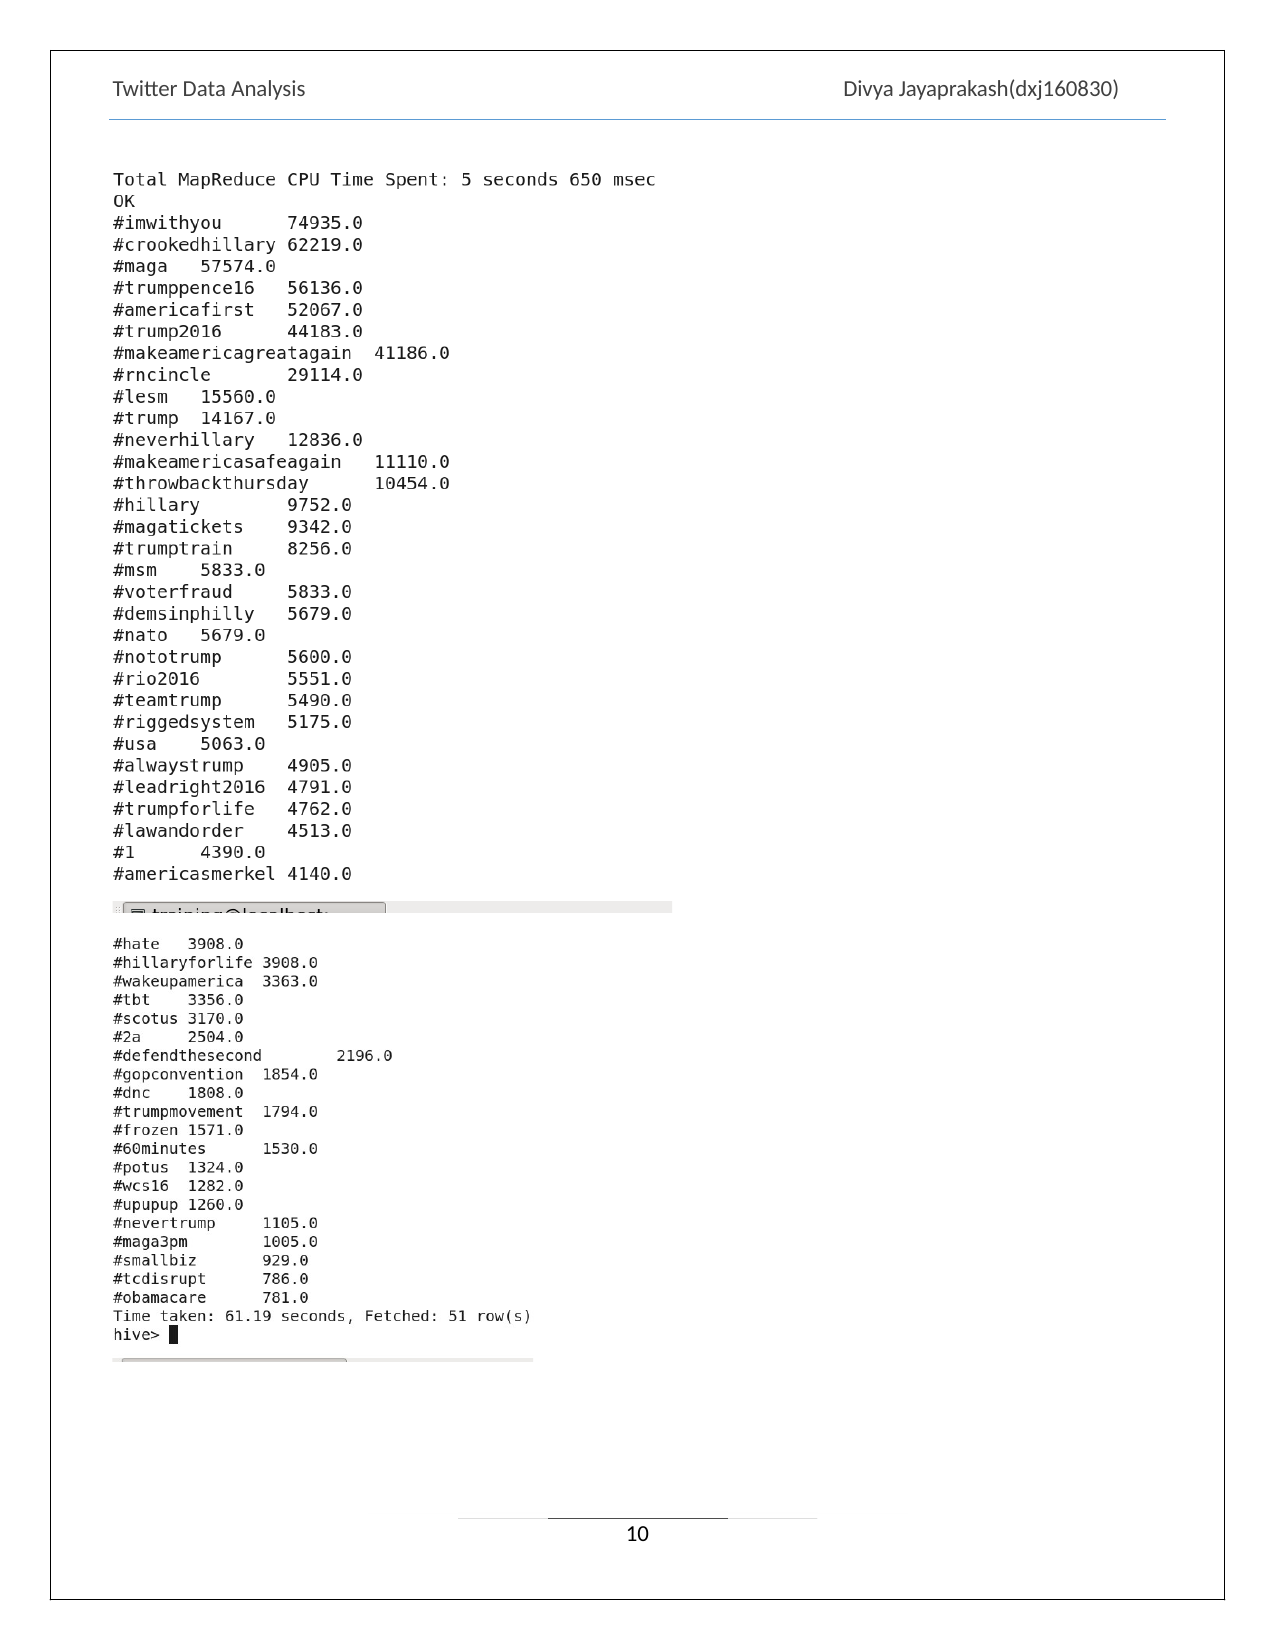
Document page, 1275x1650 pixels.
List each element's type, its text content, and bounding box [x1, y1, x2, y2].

text_box [112, 167, 673, 913]
text_box Divya Jayaprakash(dxj160830) [841, 71, 1126, 102]
text_box [189, 1511, 1086, 1519]
slide_number 10 [621, 1521, 654, 1650]
text_box Twitter Data Analysis [110, 71, 312, 102]
text_box [112, 931, 534, 1362]
